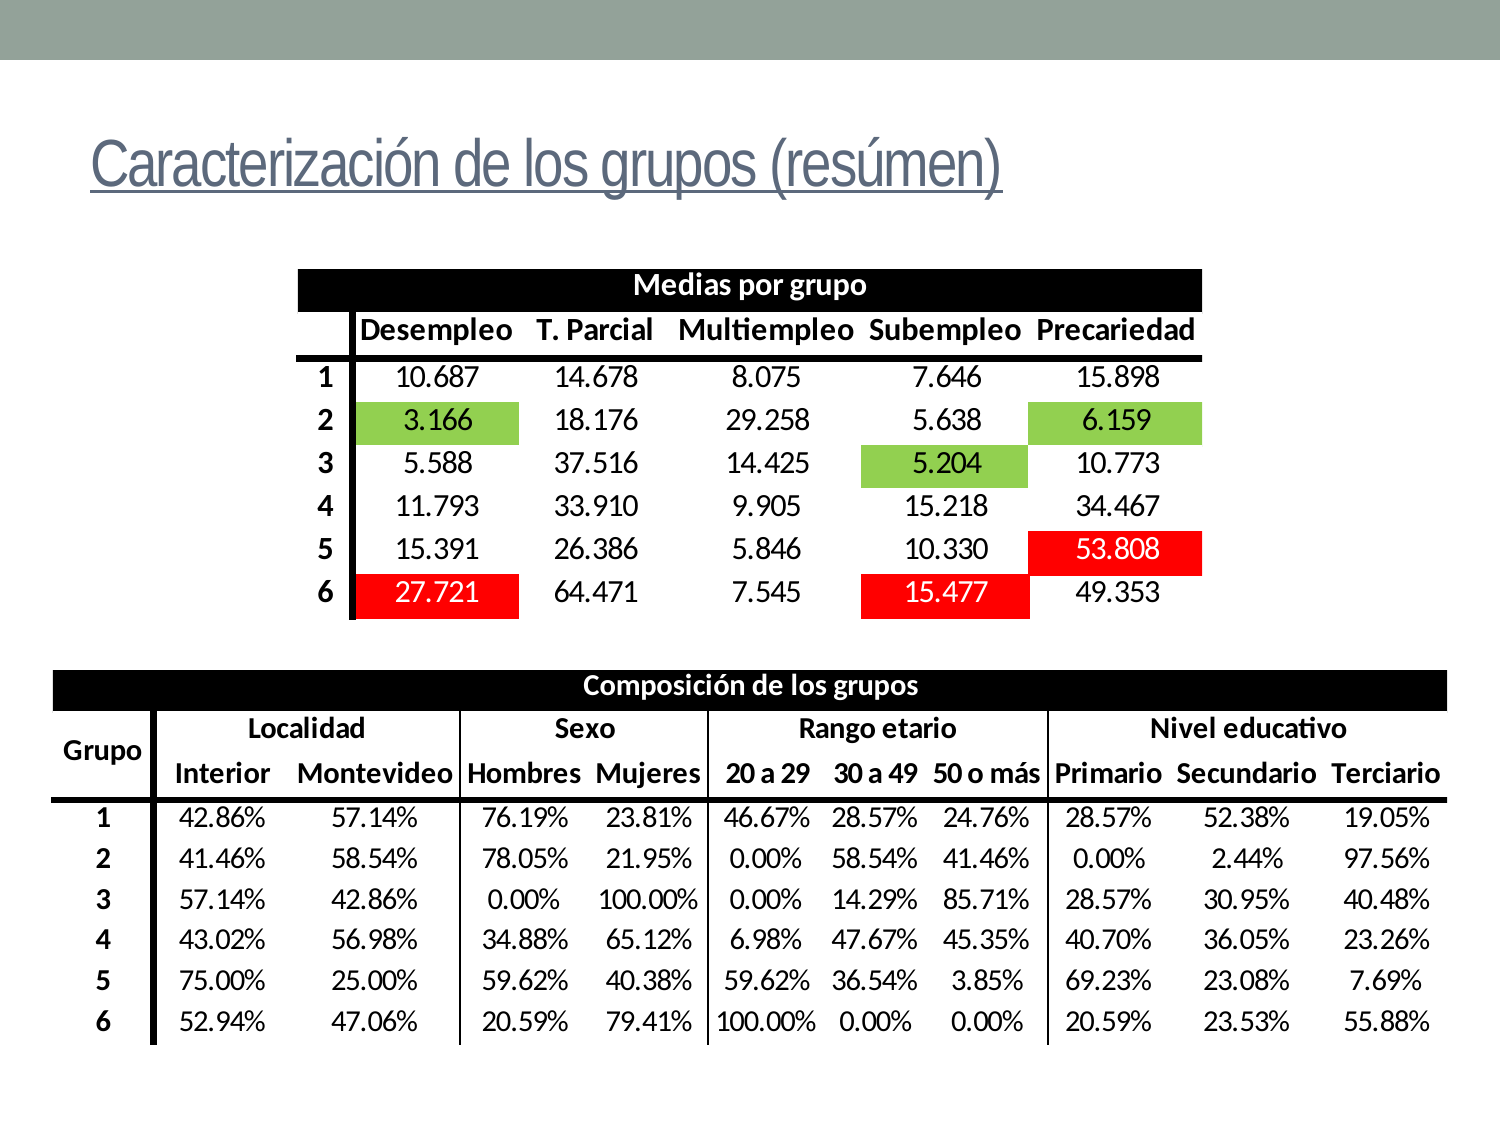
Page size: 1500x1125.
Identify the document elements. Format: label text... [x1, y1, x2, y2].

picture [295, 266, 1205, 622]
title Caracterización de los grupos (resúmen) [75, 78, 1425, 241]
picture [50, 668, 1450, 1048]
